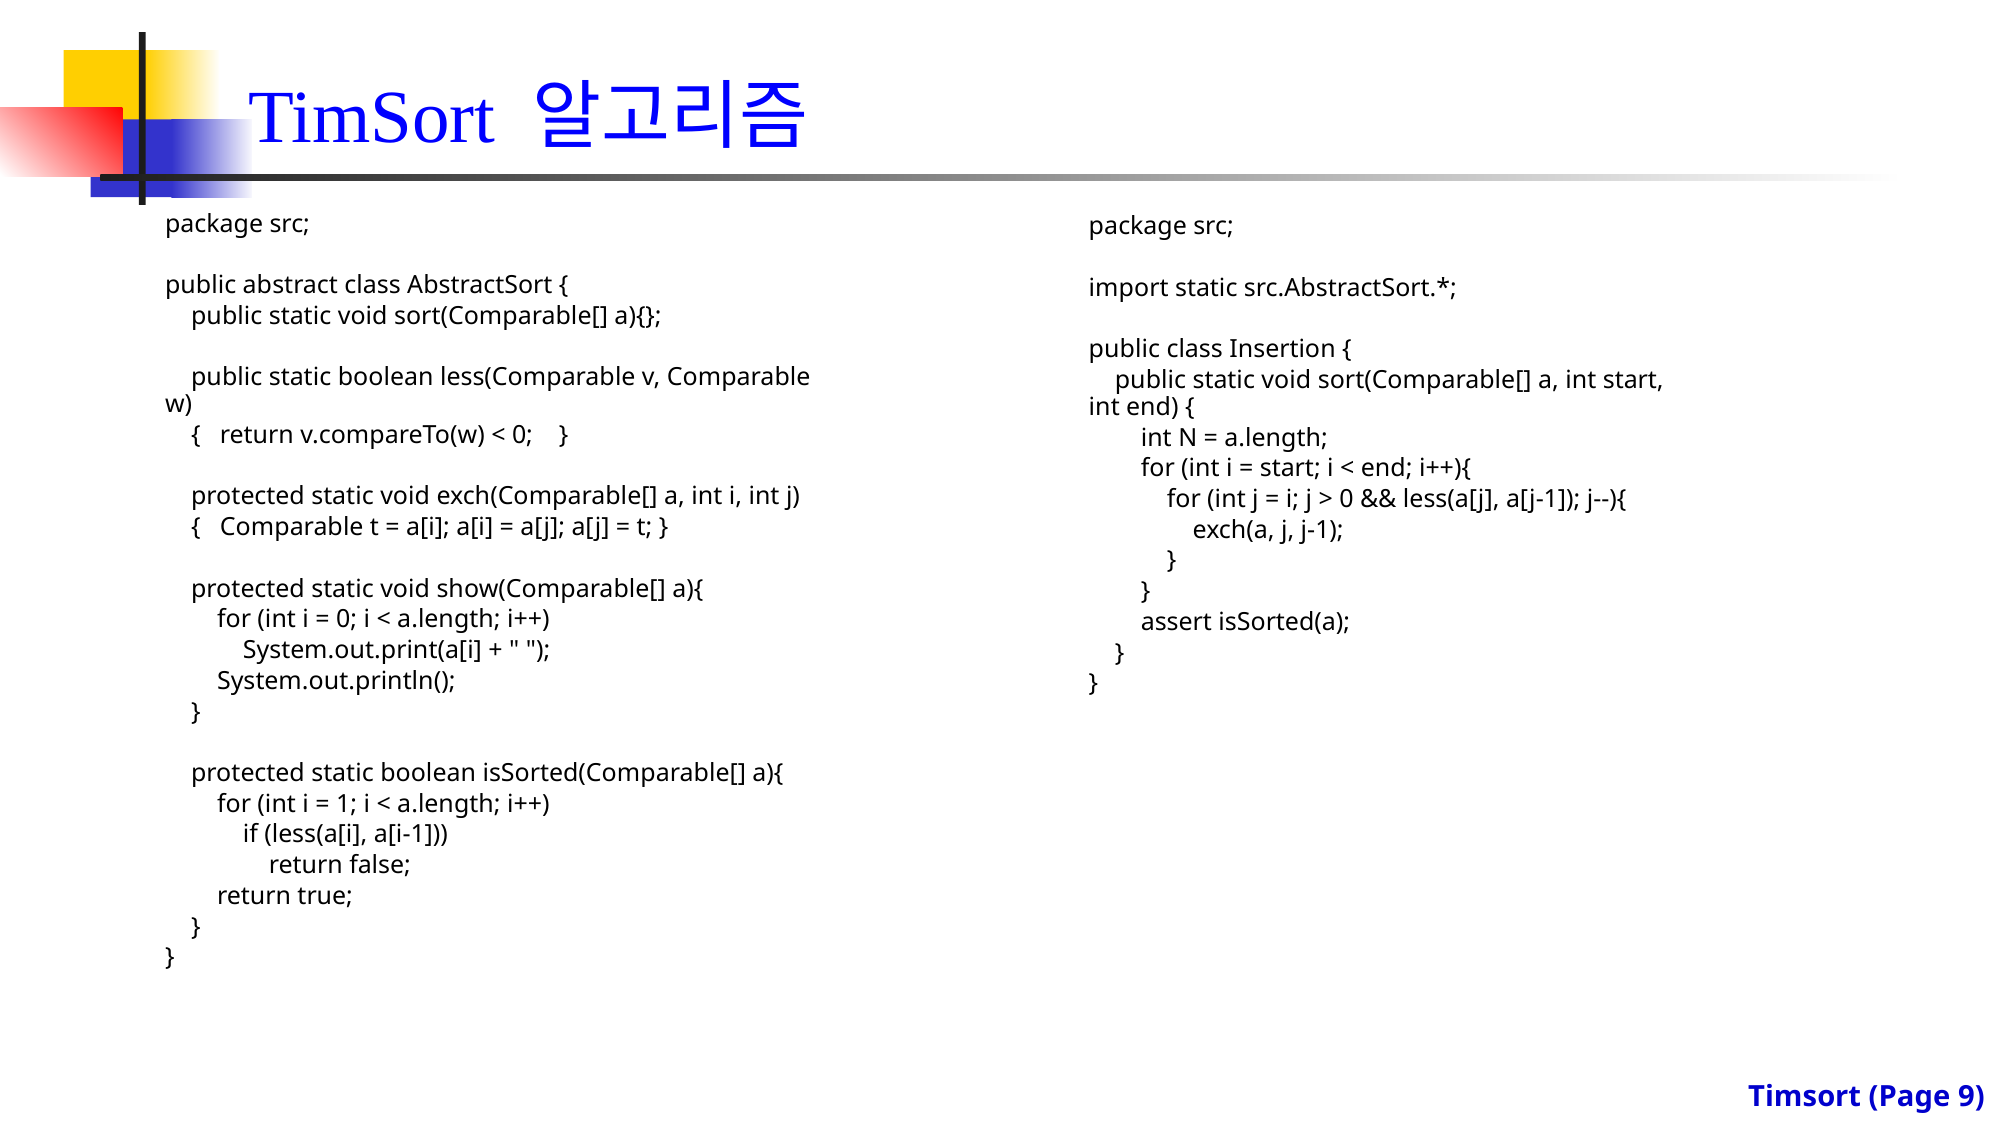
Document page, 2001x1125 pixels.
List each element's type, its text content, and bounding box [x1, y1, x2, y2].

title TimSort 알고리즘 [233, 26, 1939, 166]
slide_number Timsort (Page 8) [1328, 1075, 2000, 1125]
list package src; public abstract class AbstractSort { public static void sort(Comparable[] a){}; public static boolean less(Comparable v, Comparable w) { return v.compareTo(w) < 0; } protected static void exch(Comparable[] a, int i, int j) { Comparable t = a[i]; a[i] = a[j]; a[j] = t; } protected static void show(Comparable[] a){ for (int i = 0; i < a.length; i++) System.out.print(a[i] + " "); System.out.println(); } protected static boolean isSorted(Comparable[] a){ for (int i = 1; i < a.length; i++) if (less(a[i], a[i-1])) return false; return true; } } [149, 203, 831, 1026]
text_box package src; import static src.AbstractSort.*; public class Insertion { public static void sort(Comparable[] a, int start, int end) { int N = a.length; for (int i = start; i < end; i++){ for (int j = i; j > 0 && less(a[j], a[j-1]); j--){ exch(a, j, j-1); } } assert isSorted(a); } } [1073, 205, 1693, 1028]
